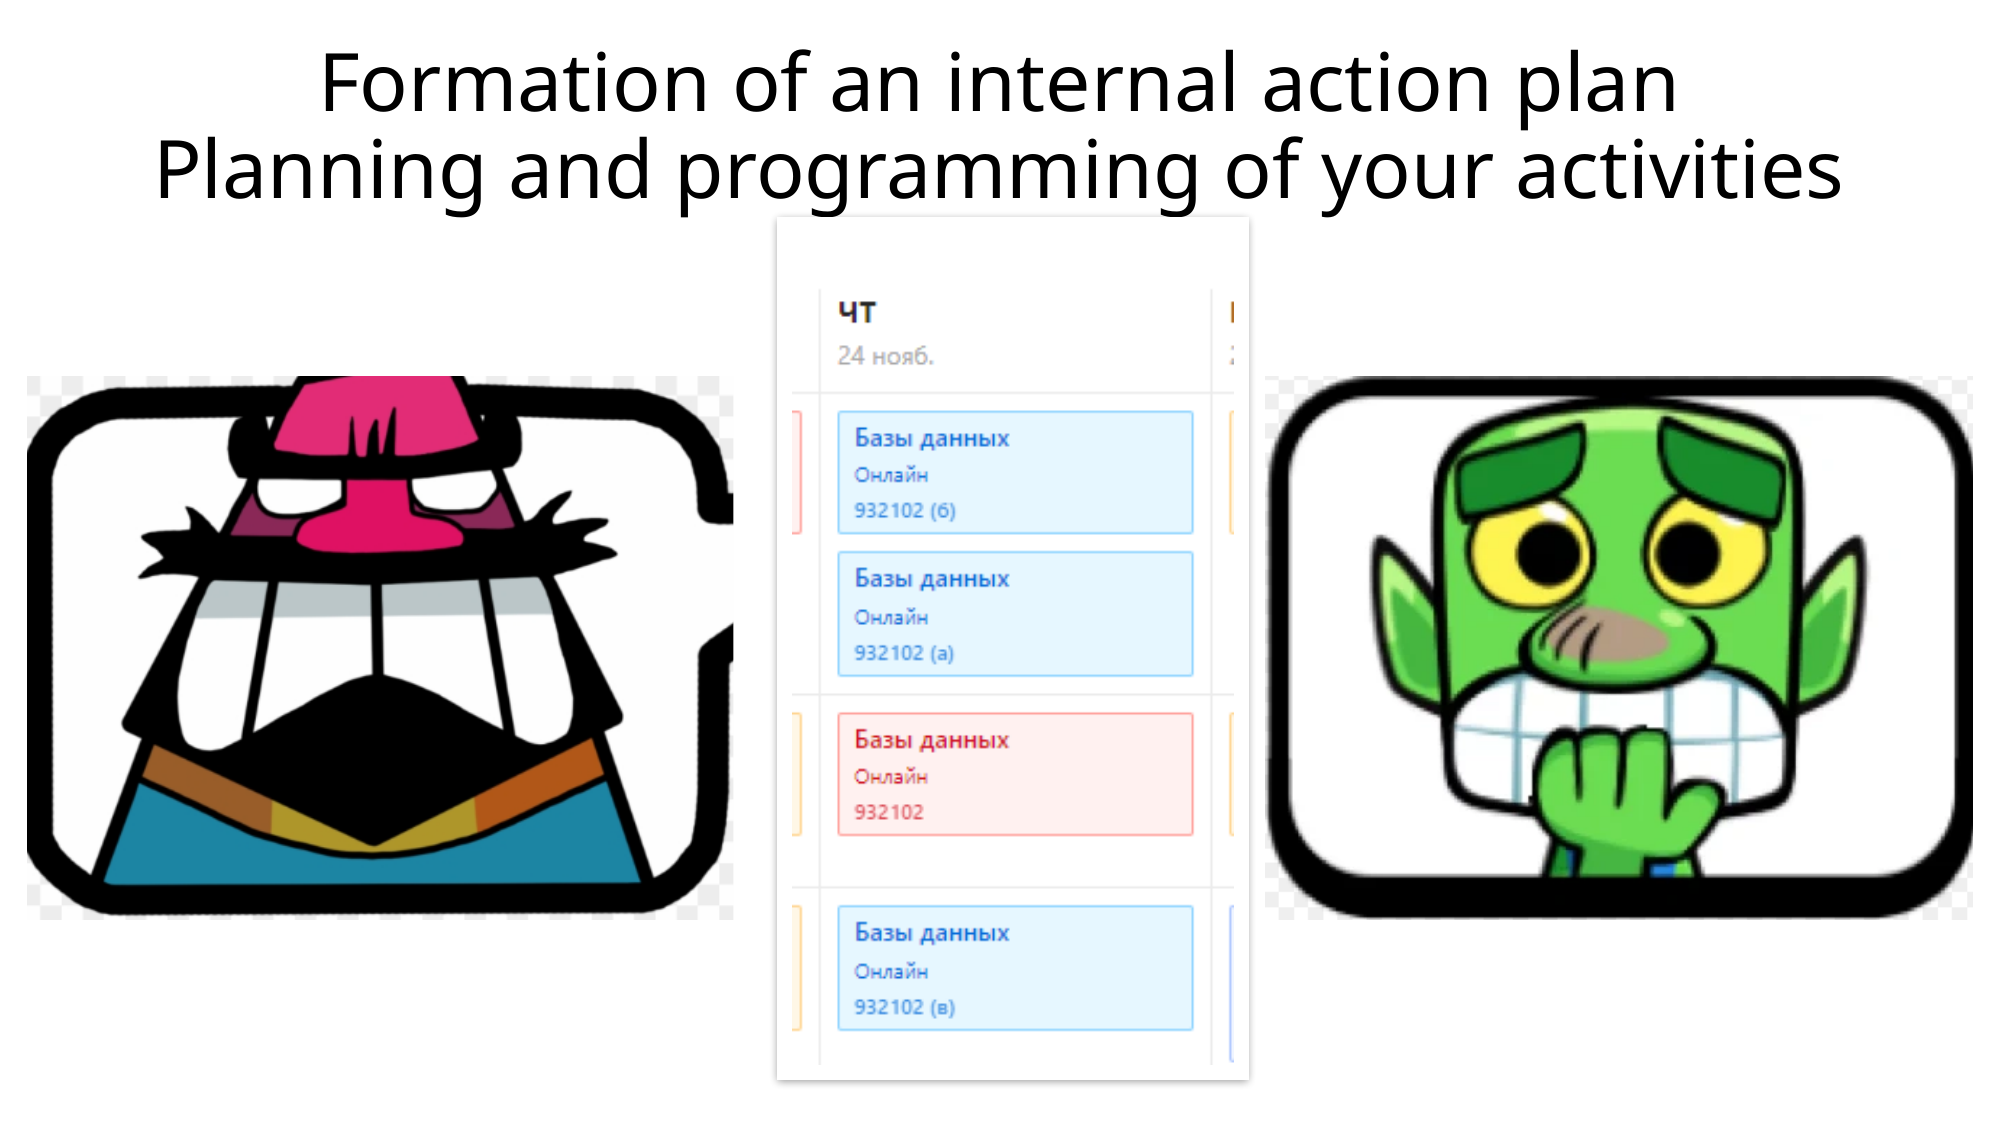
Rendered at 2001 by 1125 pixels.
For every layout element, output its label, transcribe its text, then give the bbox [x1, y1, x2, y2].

title Formation of an internal action plan Planning and programming of your activities [137, 19, 1863, 238]
picture [792, 231, 1234, 1066]
picture [1265, 376, 1973, 920]
picture [27, 376, 734, 920]
